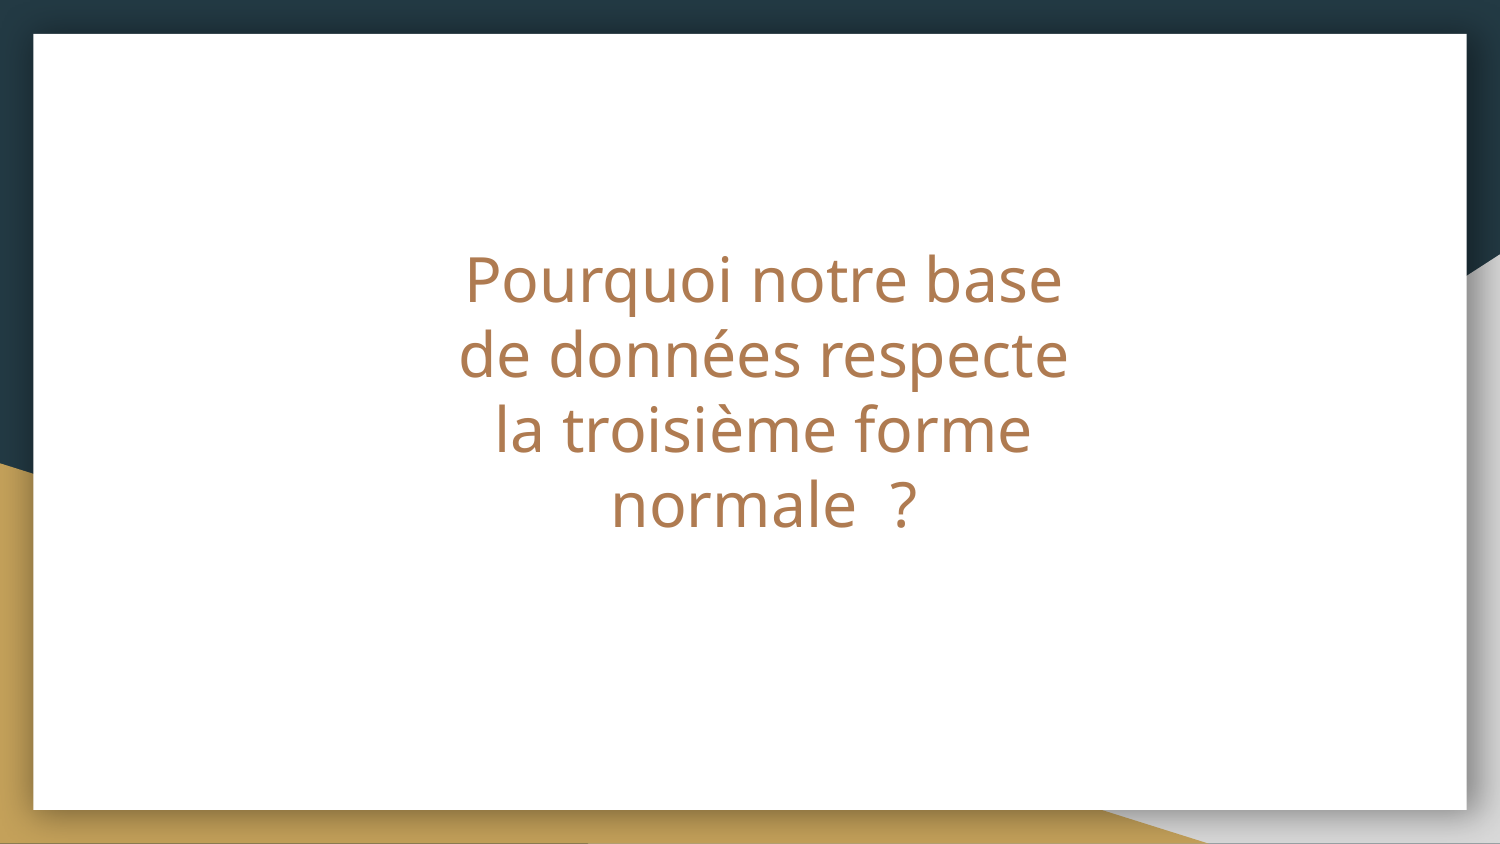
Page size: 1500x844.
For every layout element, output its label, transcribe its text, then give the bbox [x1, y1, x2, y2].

title Pourquoi notre base de données respecte la troisième forme normale ? [426, 225, 1103, 566]
